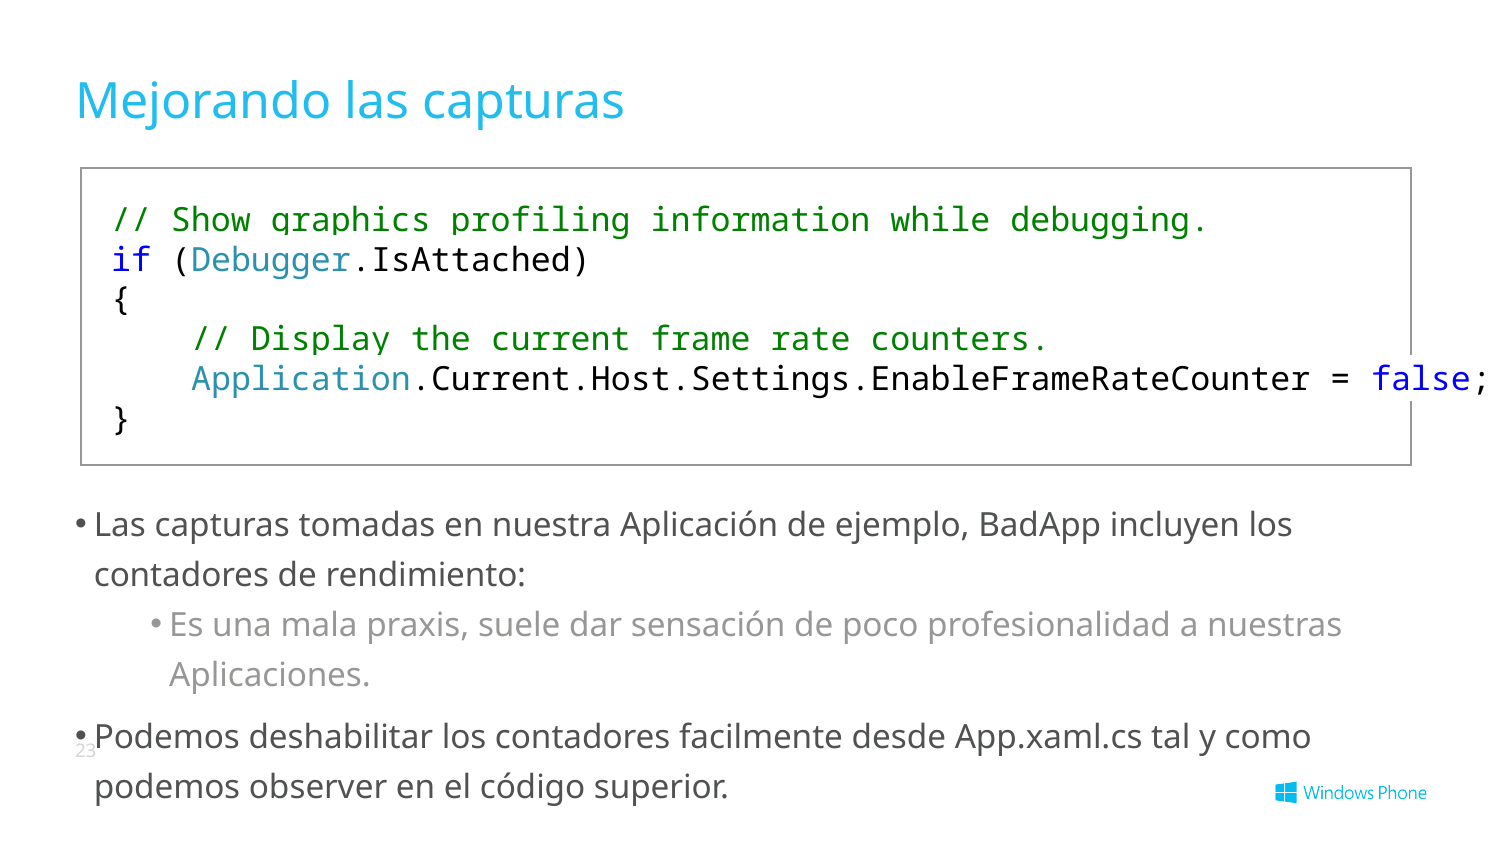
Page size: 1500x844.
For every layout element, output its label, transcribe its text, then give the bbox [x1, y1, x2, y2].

slide_number 23 [75, 736, 113, 760]
title Mejorando las capturas [75, 65, 1425, 130]
text_box // Show graphics profiling information while debugging. if (Debugger.IsAttached) { // Display the current frame rate counters. Application.Current.Host.Settings.EnableFrameRateCounter = false; } [81, 167, 1411, 466]
list Las capturas tomadas en nuestra Aplicación de ejemplo, BadApp incluyen los contadores de rendimiento: Es una mala praxis, suele dar sensación de poco profesionalidad a nuestras Aplicaciones. Podemos deshabilitar los contadores facilmente desde App.xaml.cs tal y como podemos observer en el código superior. [75, 493, 1425, 694]
picture [1266, 772, 1436, 813]
